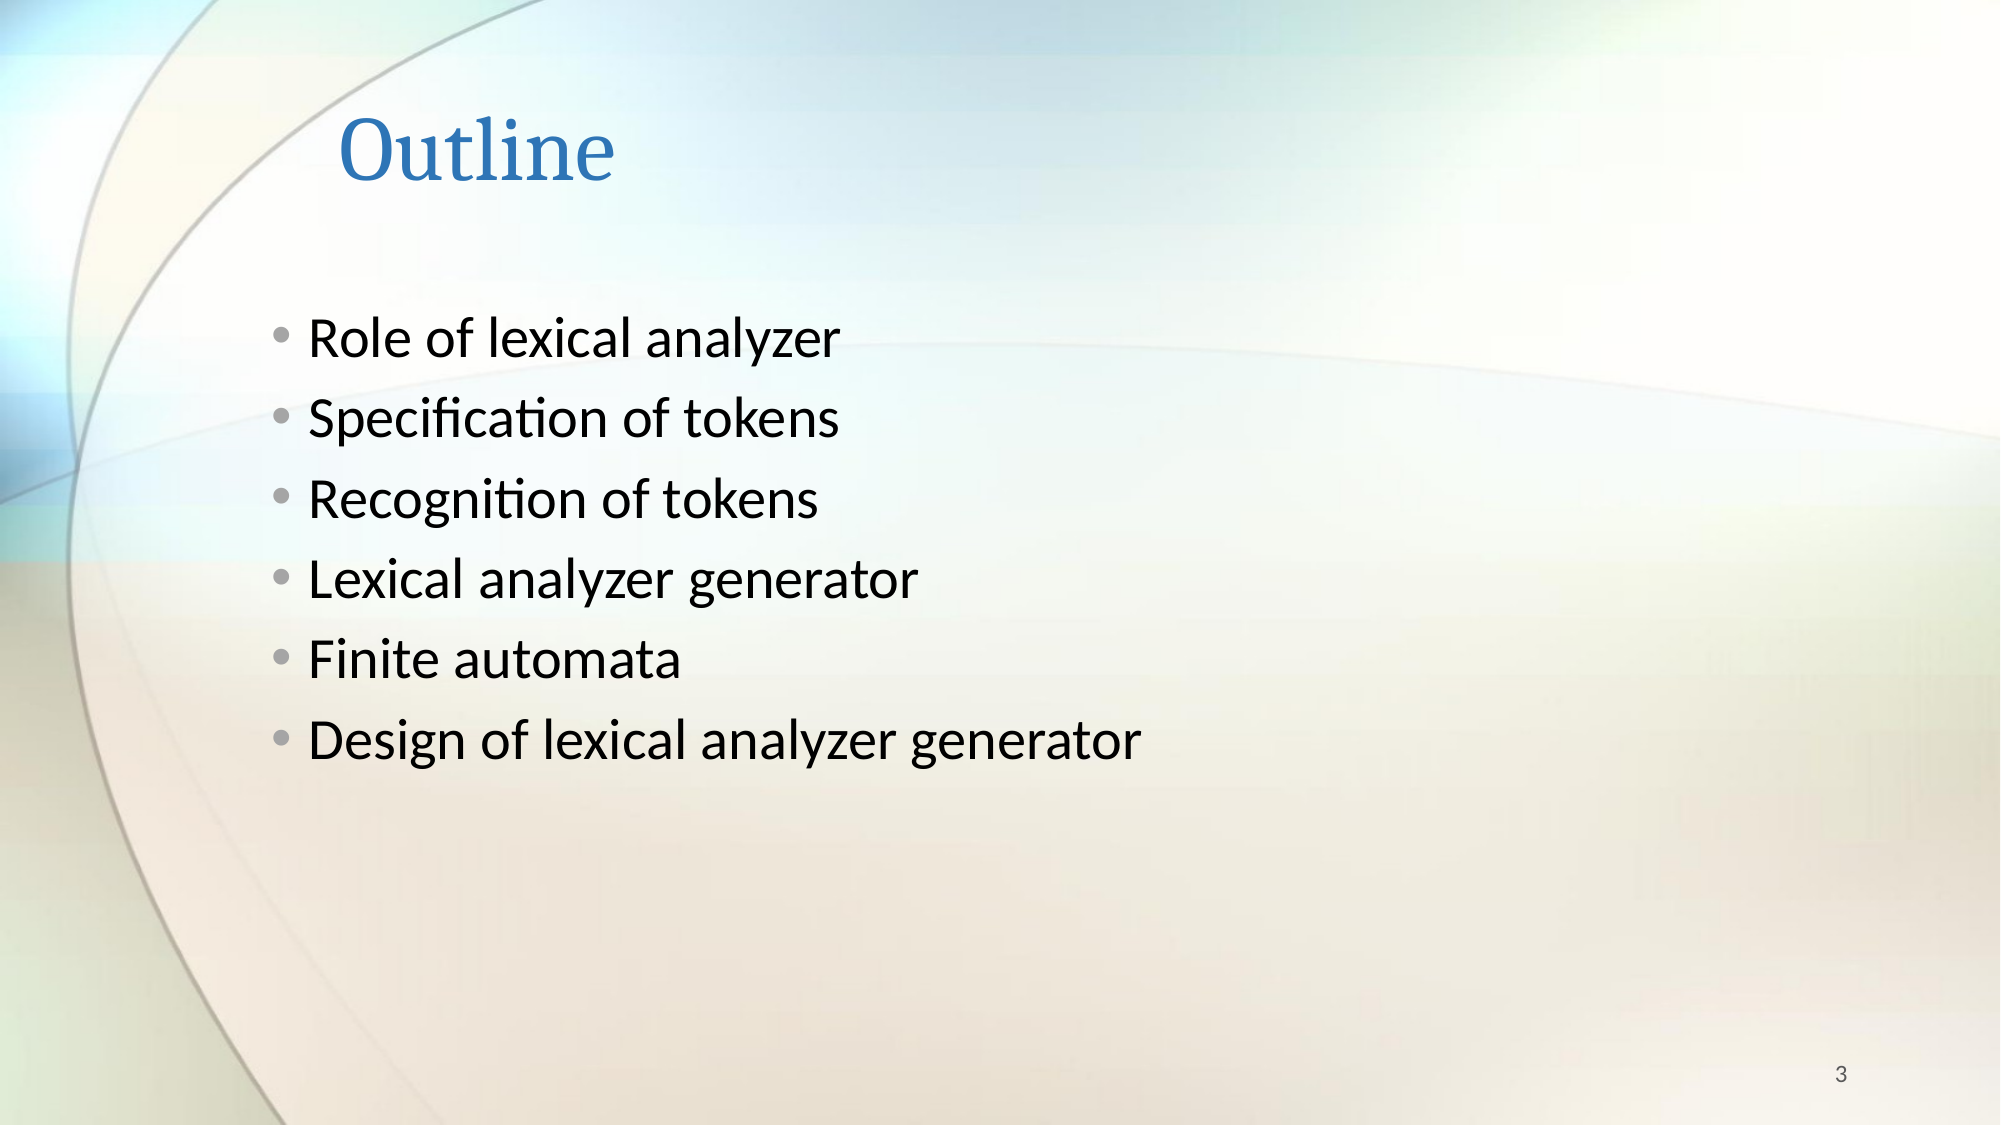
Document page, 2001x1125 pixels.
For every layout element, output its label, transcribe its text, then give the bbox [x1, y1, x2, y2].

picture [0, 0, 2001, 1125]
list Role of lexical analyzer Specification of tokens Recognition of tokens Lexical analyzer generator Finite automata Design of lexical analyzer generator [256, 299, 1863, 1014]
title Outline [324, 50, 1675, 238]
slide_number 3 [1325, 1042, 1863, 1103]
